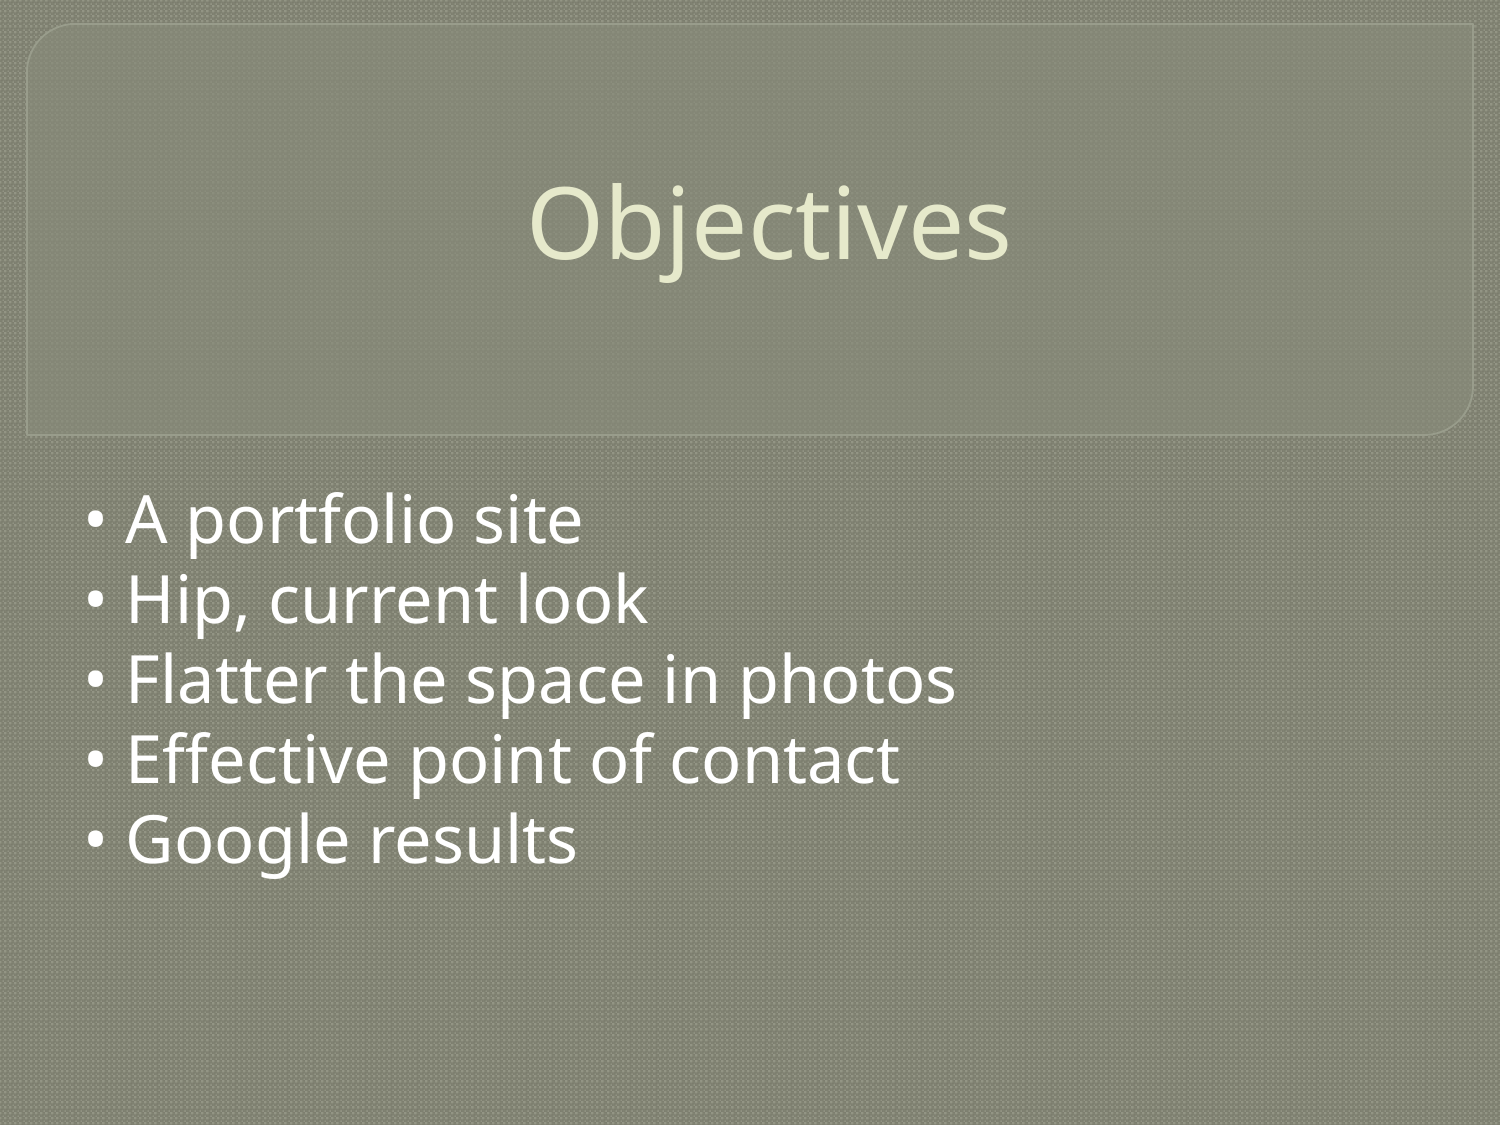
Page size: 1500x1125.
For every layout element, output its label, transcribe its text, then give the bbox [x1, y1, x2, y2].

title Objectives [76, 62, 1494, 287]
subtitle • A portfolio site • Hip, current look • Flatter the space in photos • Effective point of contact • Google results [76, 469, 1424, 1052]
